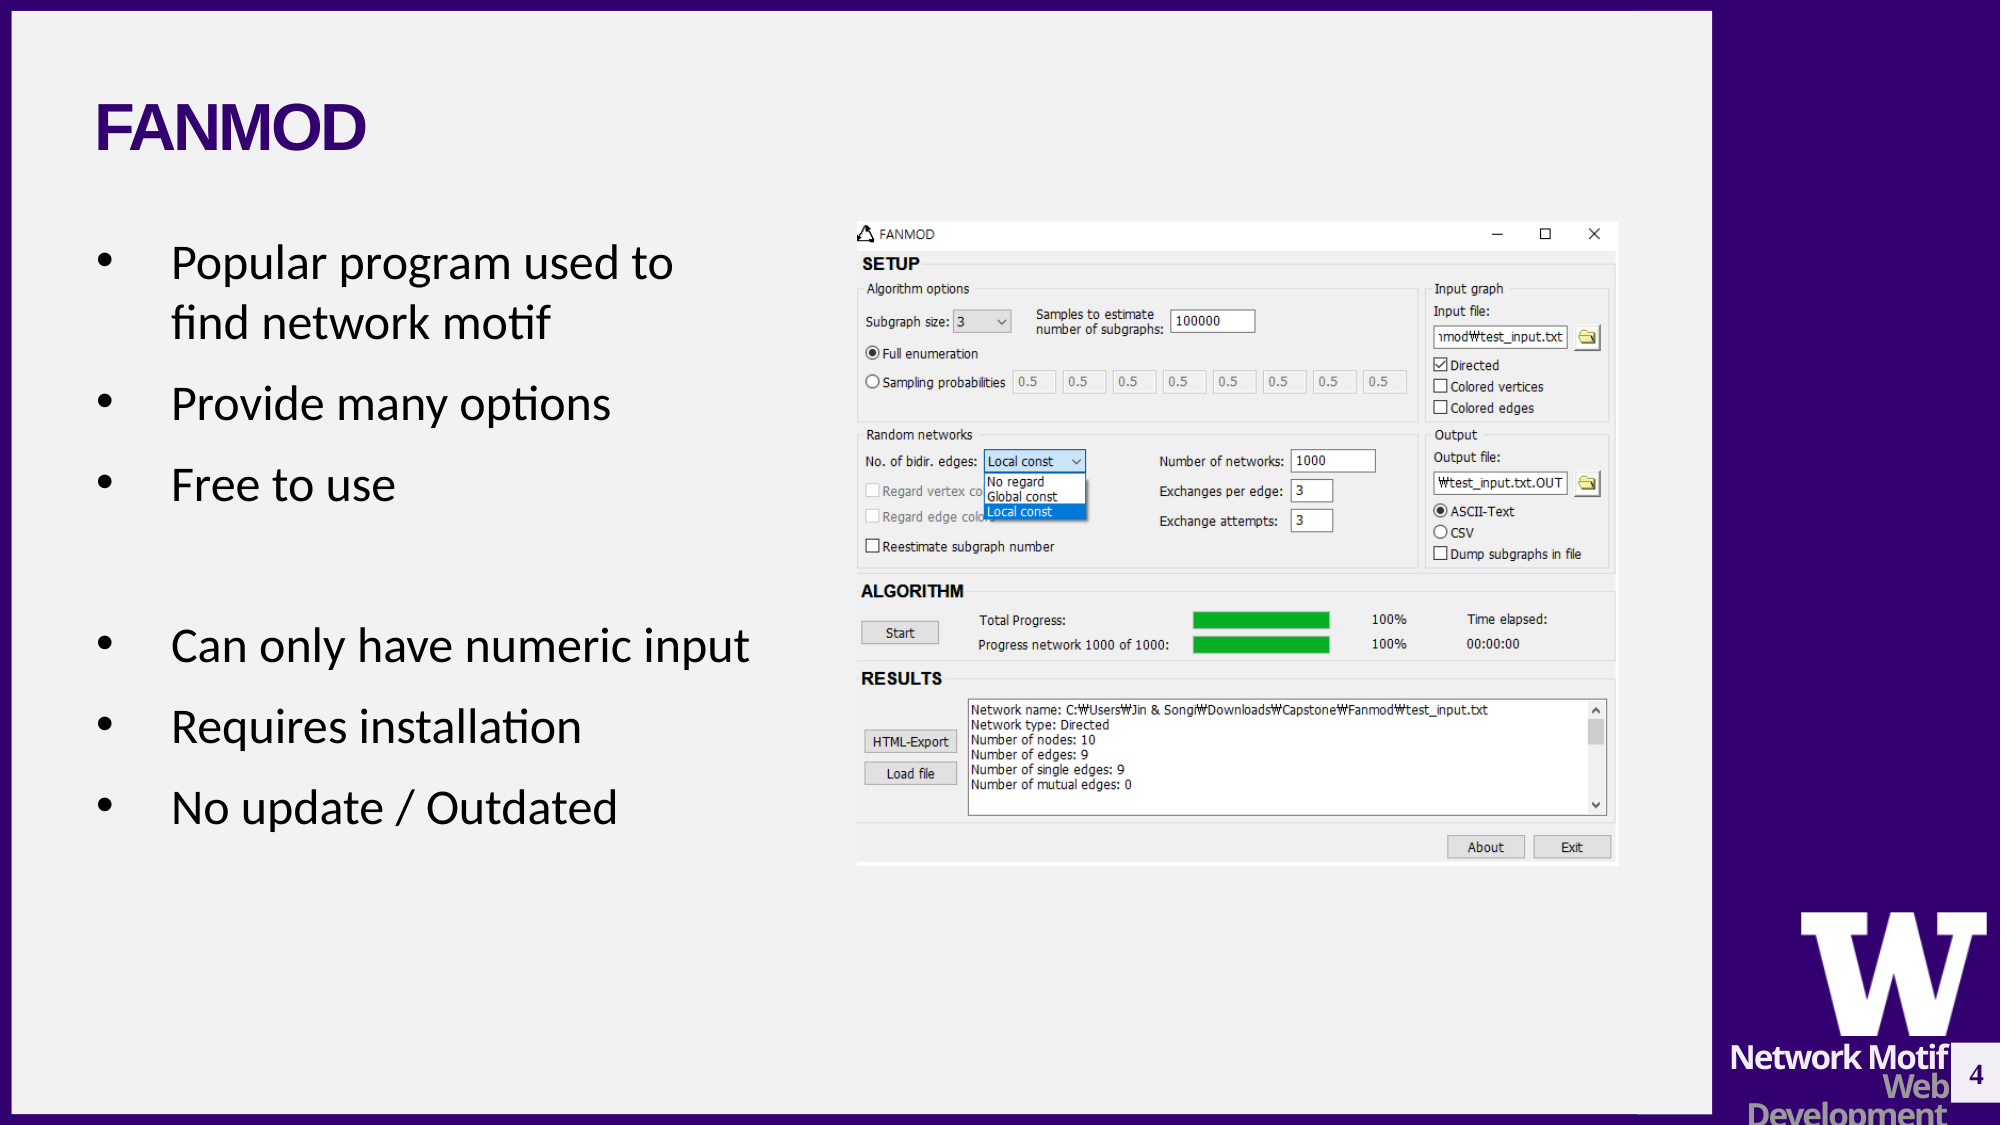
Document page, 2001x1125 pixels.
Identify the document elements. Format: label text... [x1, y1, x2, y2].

text_box fanmod [94, 93, 441, 164]
picture [856, 221, 1619, 867]
picture [1777, 870, 1999, 1036]
text_box Popular program used to find network motif Provide many options Free to use Can only have numeric input Requires installation No update / Outdated [81, 221, 775, 842]
slide_number 4 [1953, 1050, 2000, 1096]
